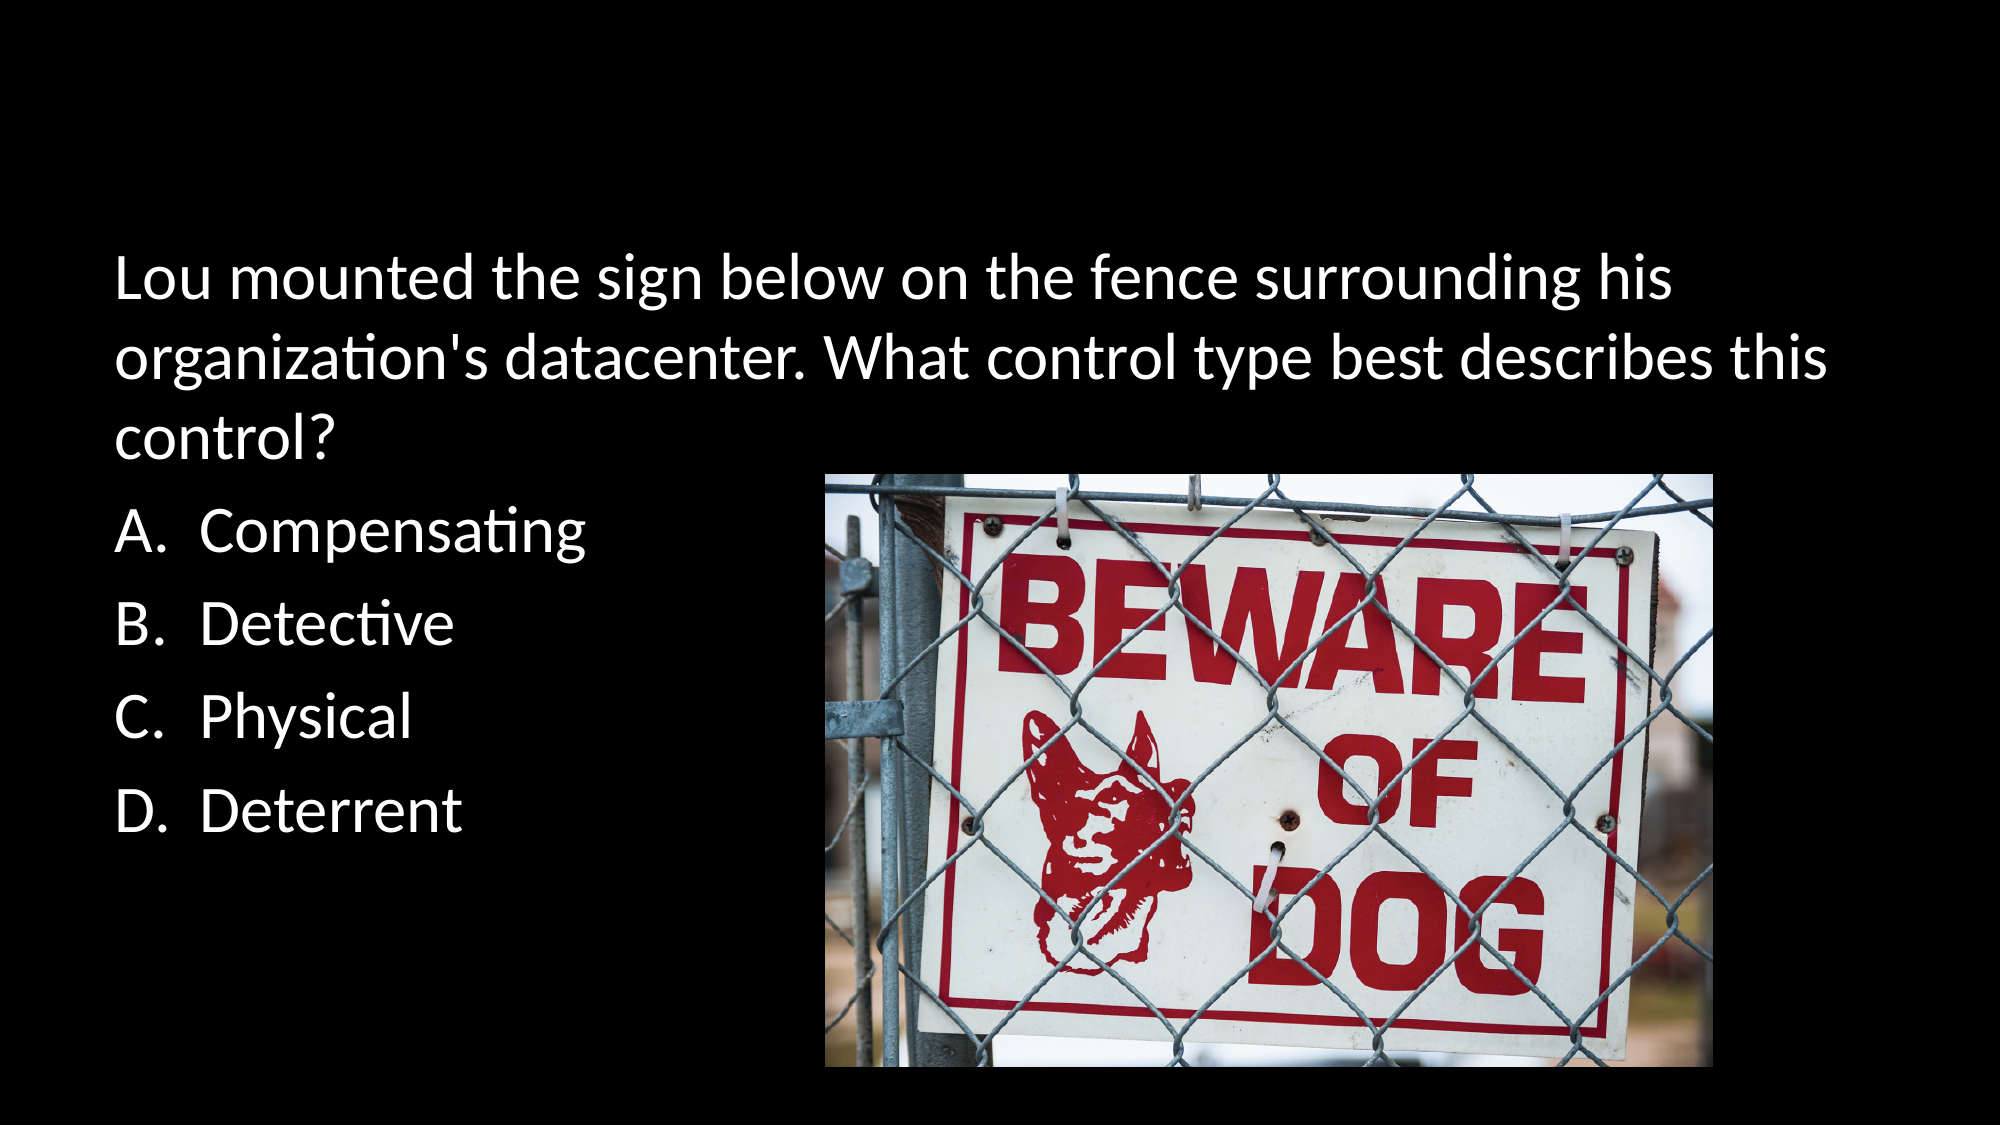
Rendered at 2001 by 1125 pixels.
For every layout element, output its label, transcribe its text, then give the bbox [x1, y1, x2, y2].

picture [824, 474, 1713, 1067]
list Lou mounted the sign below on the fence surrounding his organization's datacenter. What control type best describes this control? Compensating Detective Physical Deterrent [99, 224, 1900, 1005]
